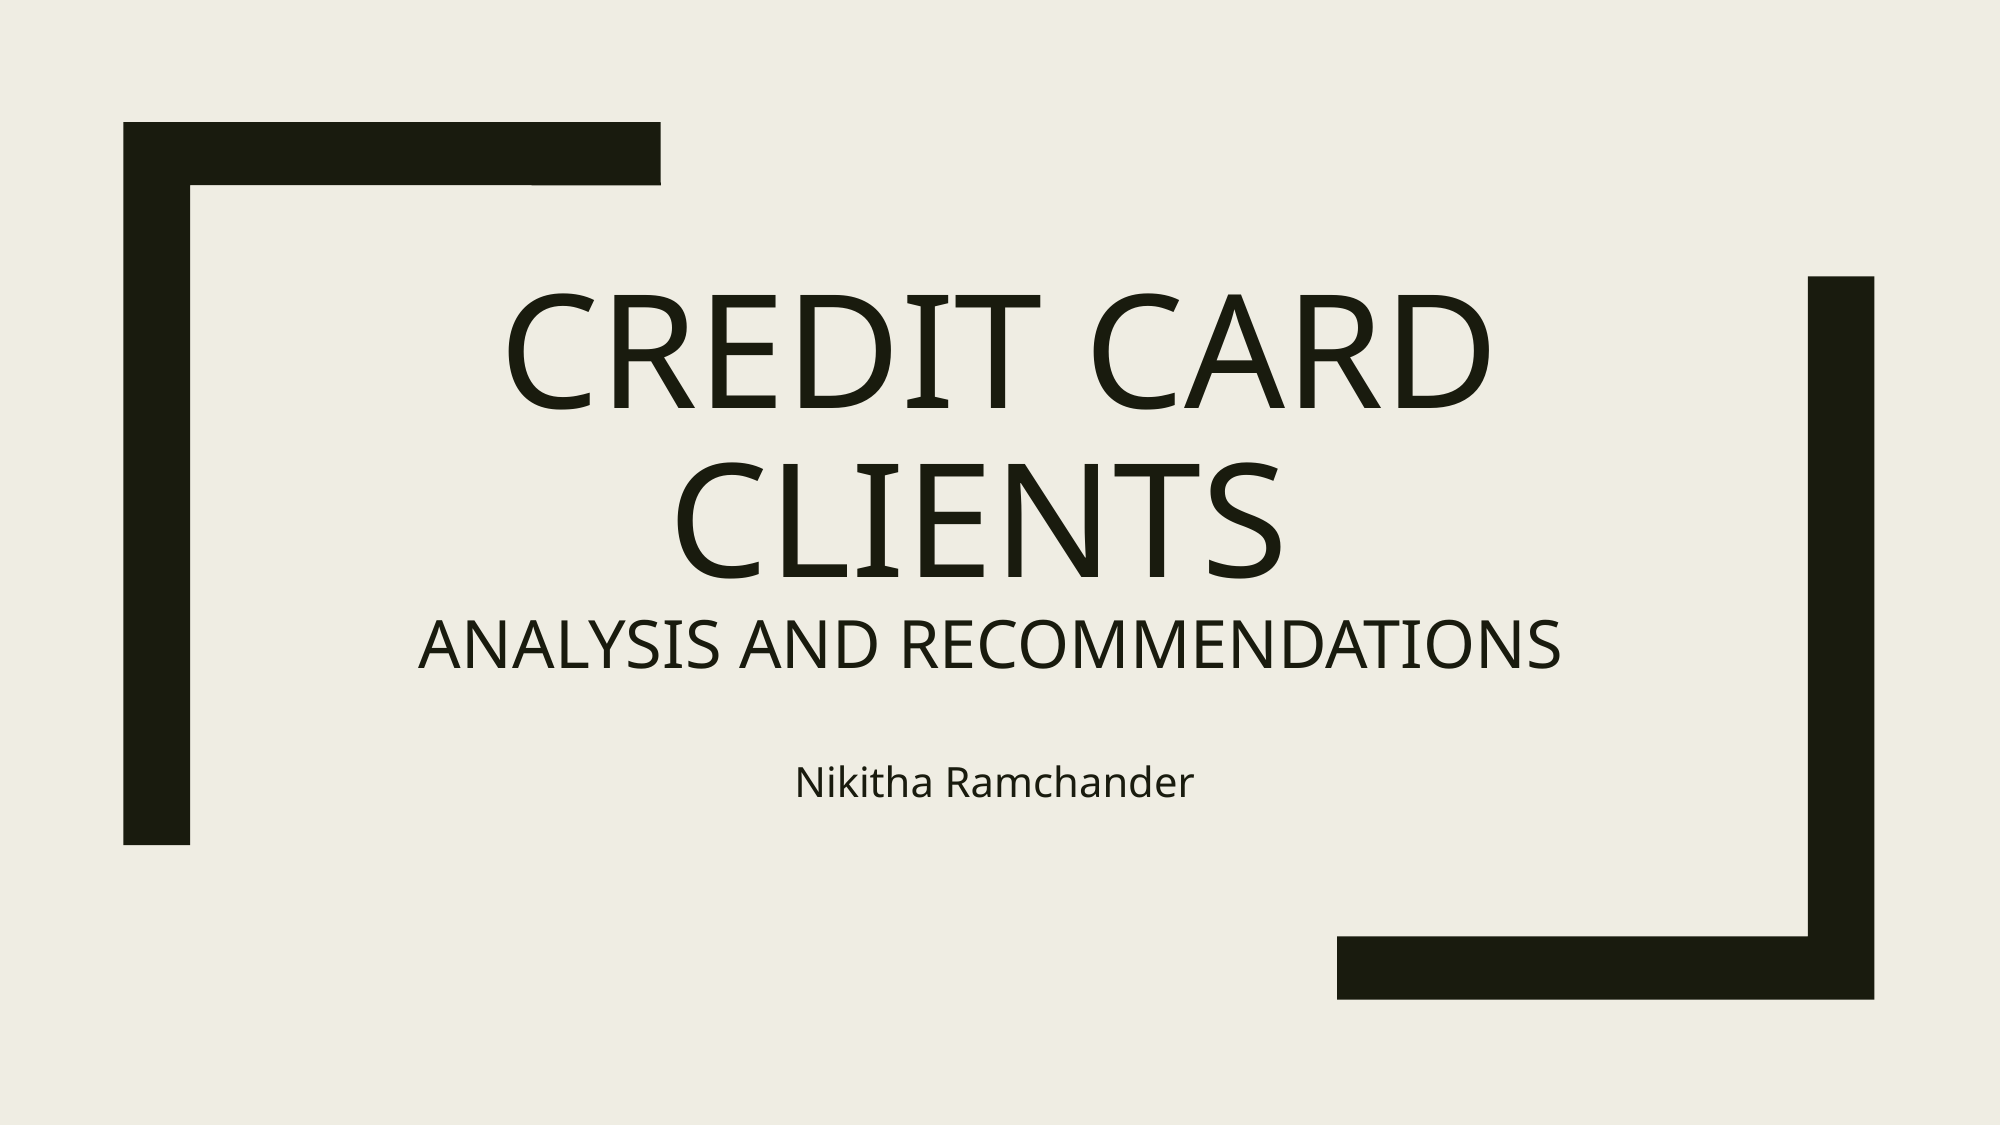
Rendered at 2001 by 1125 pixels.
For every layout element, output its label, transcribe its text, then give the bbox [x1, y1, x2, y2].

title CREDIT CARD CLIENTS ANALYSIS AND RECOMMENDATIONS [200, 345, 1798, 691]
subtitle Nikitha Ramchander [439, 742, 1561, 828]
